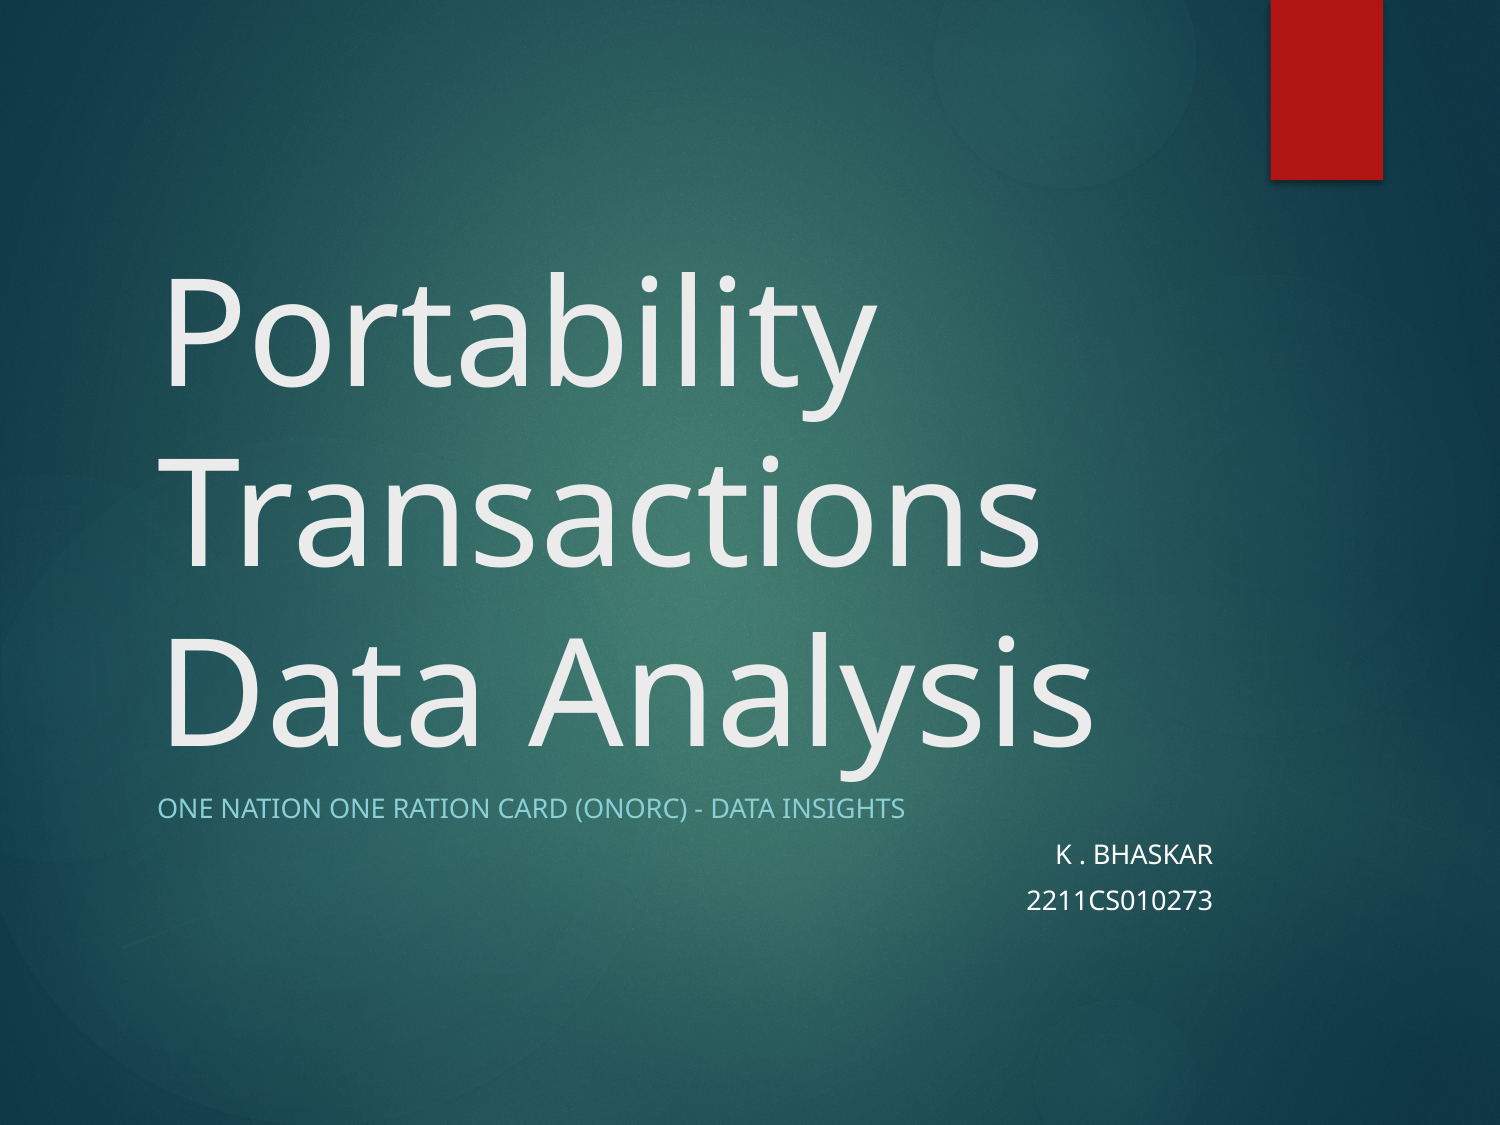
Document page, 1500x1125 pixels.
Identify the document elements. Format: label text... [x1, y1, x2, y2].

title Portability Transactions Data Analysis [142, 237, 1229, 783]
subtitle One Nation One Ration Card (ONORC) - Data Insights K . Bhaskar 2211cs010273 [142, 783, 1229, 925]
